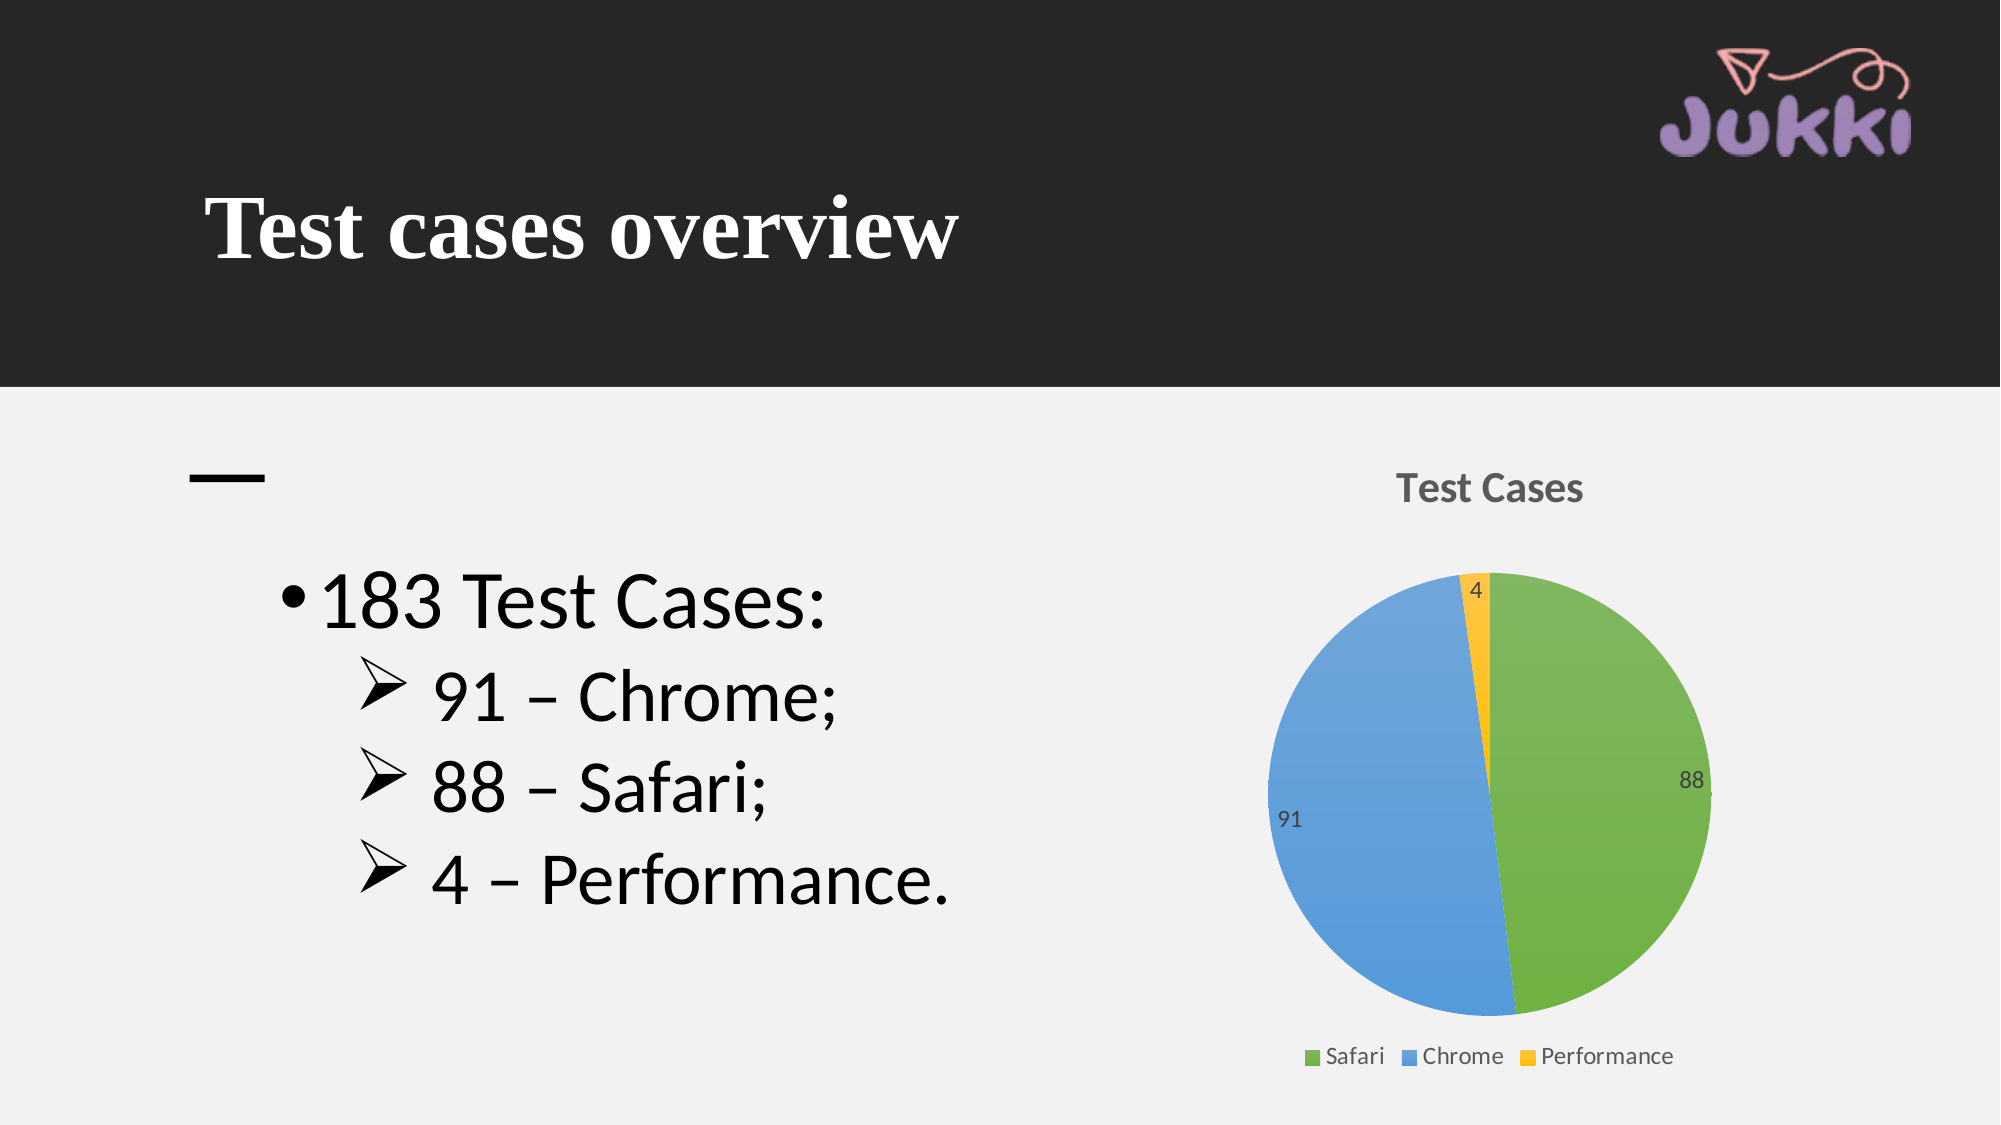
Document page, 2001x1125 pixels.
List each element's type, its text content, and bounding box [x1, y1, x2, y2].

text_box [189, 474, 266, 483]
text_box [0, 386, 2000, 1125]
chart [1021, 435, 1959, 1077]
title Test cases overview [189, 104, 1812, 354]
list 183 Test Cases: 91 – Chrome; 88 – Safari; 4 – Performance. [264, 548, 977, 993]
picture [1660, 48, 1911, 157]
text_box [0, 0, 2000, 386]
